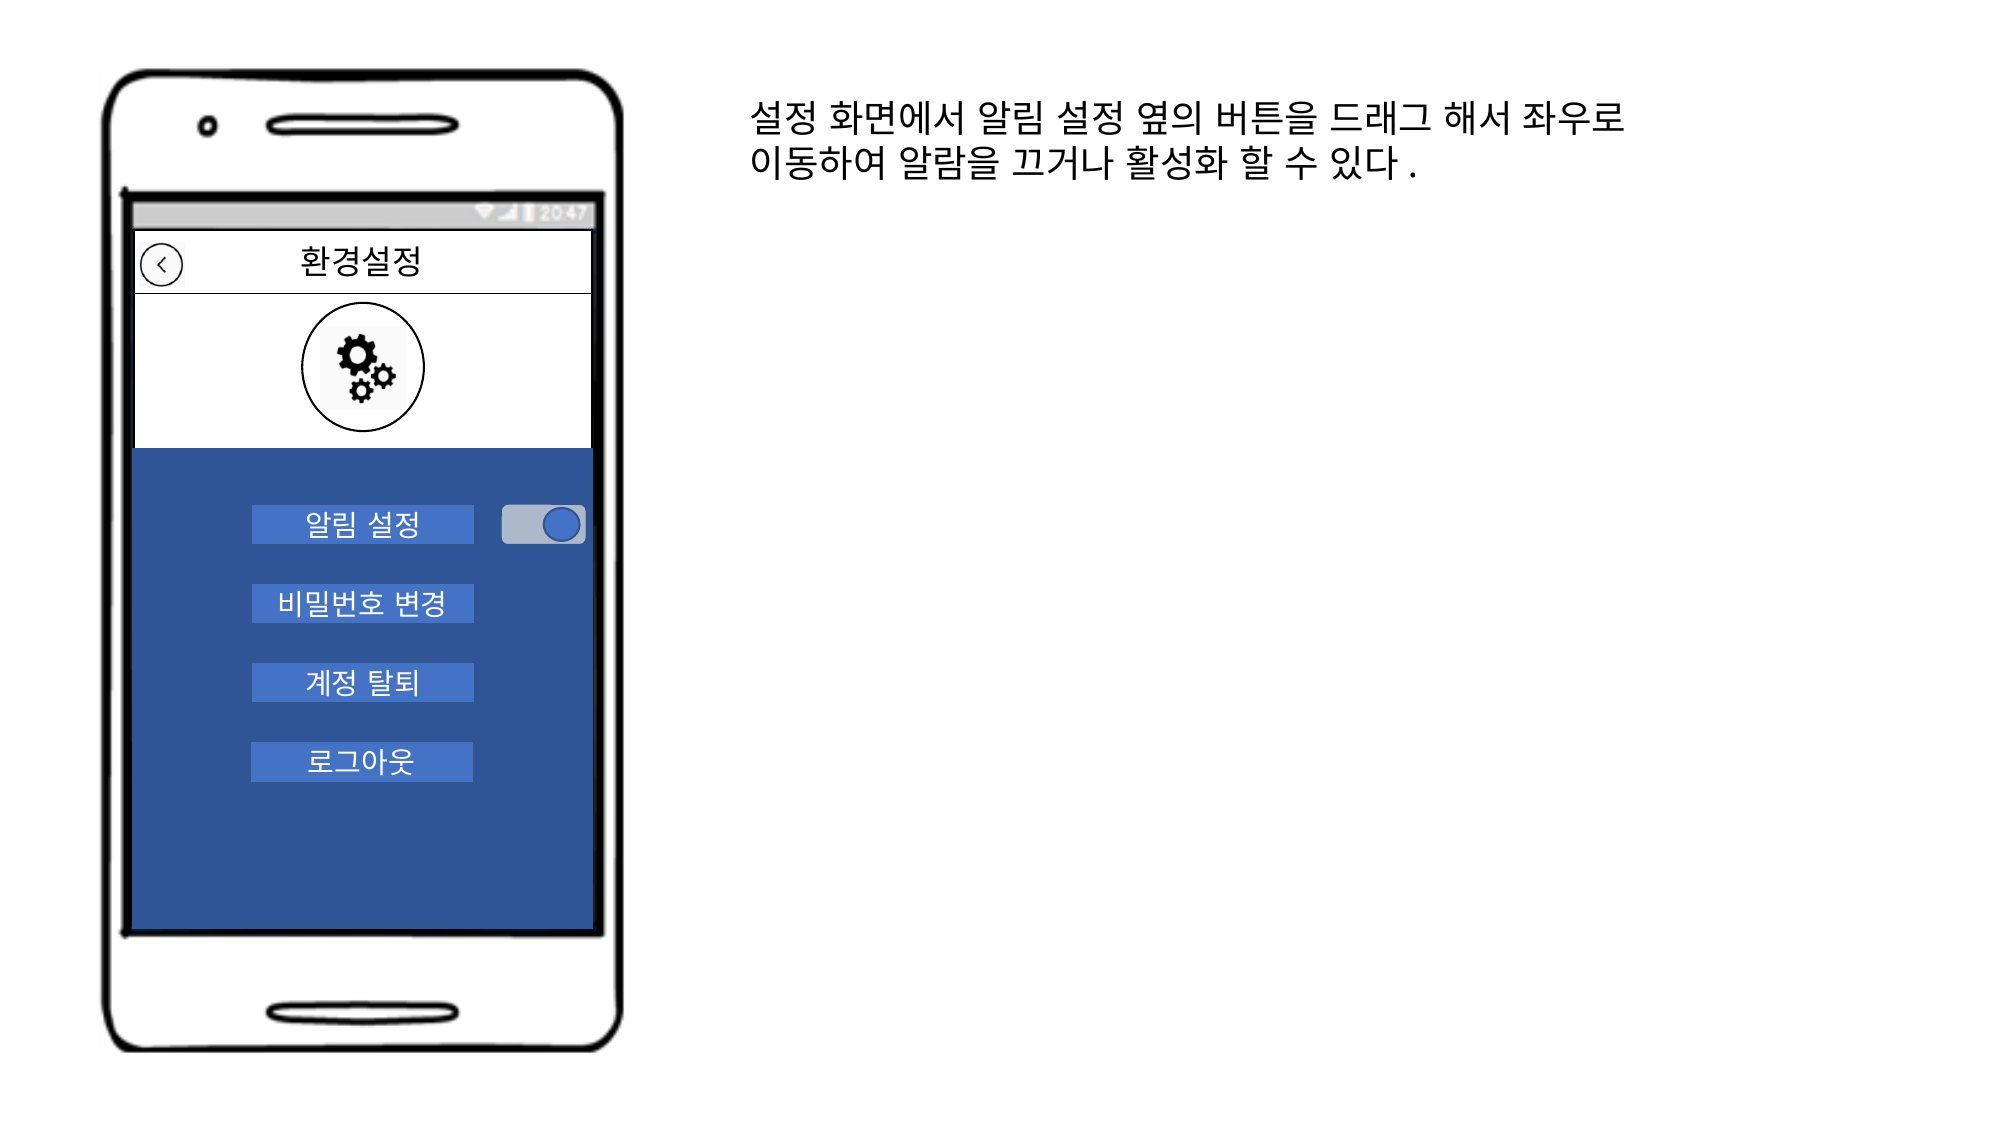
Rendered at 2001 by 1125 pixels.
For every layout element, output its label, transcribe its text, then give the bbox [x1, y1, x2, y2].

picture [97, 67, 629, 1058]
text_box 설정 화면에서 알림 설정 옆의 버튼을 드래그 해서 좌우로 이동하여 알람을 끄거나 활성화 할 수 있다. [734, 87, 1735, 193]
